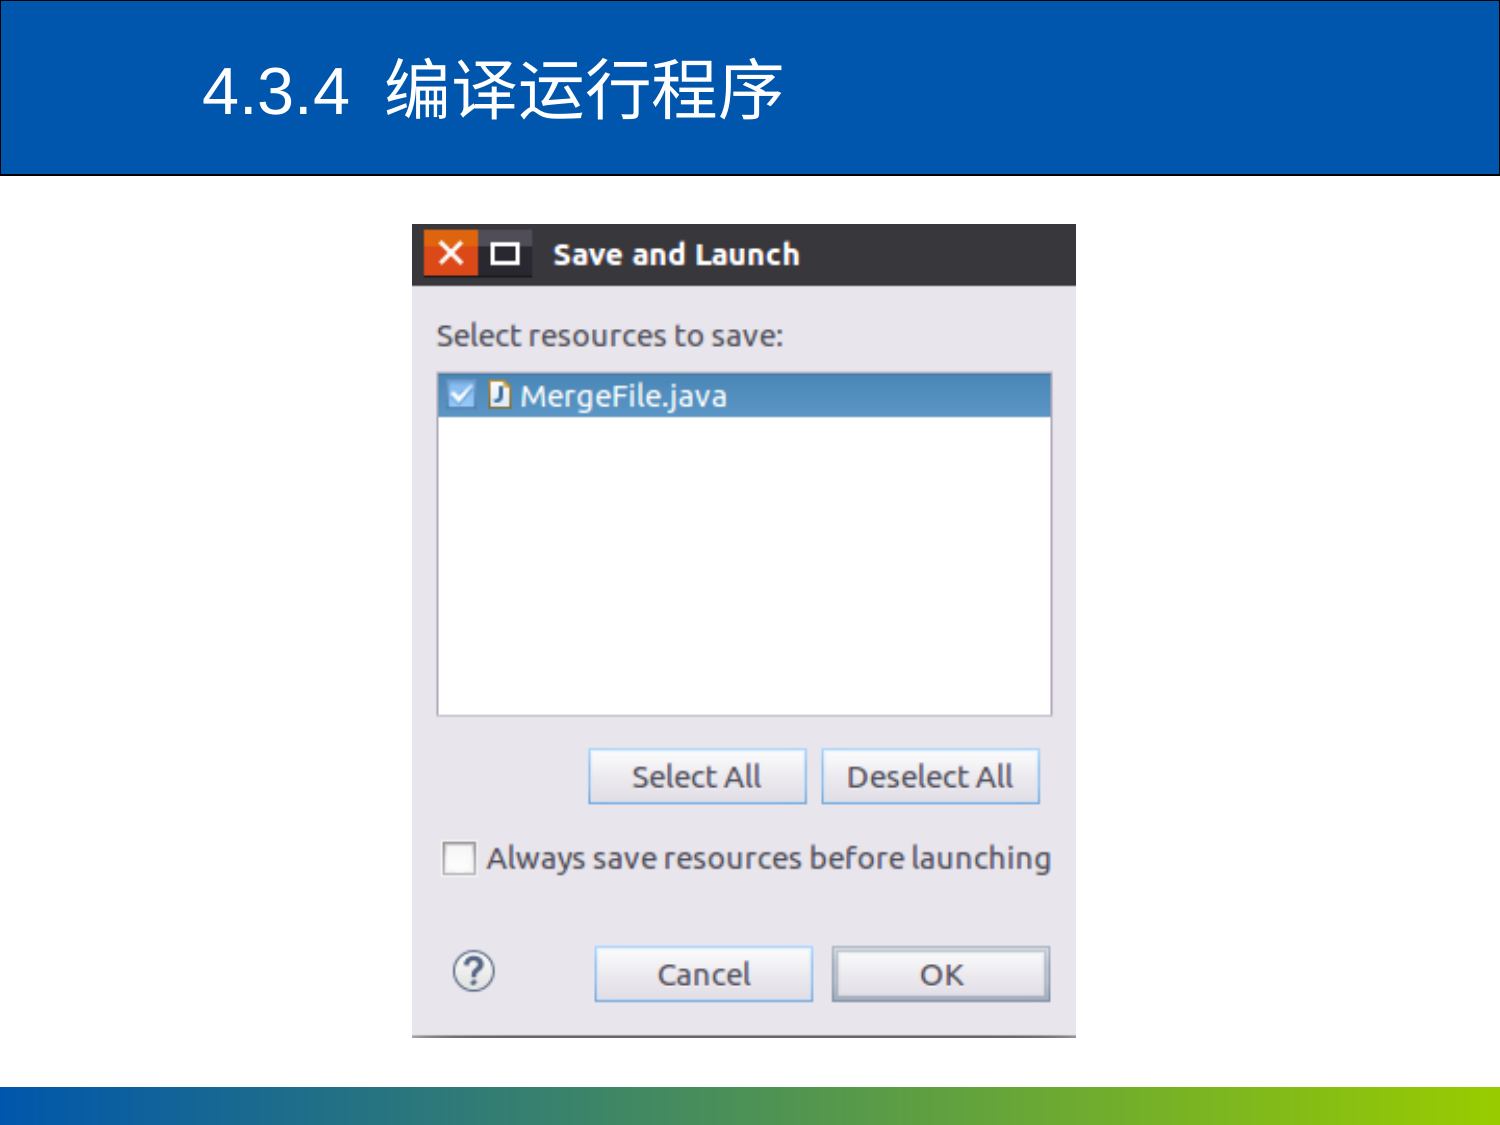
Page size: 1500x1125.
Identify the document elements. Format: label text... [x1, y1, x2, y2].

picture [412, 224, 1076, 1038]
title 4.3.4 编译运行程序 [187, 12, 1500, 163]
